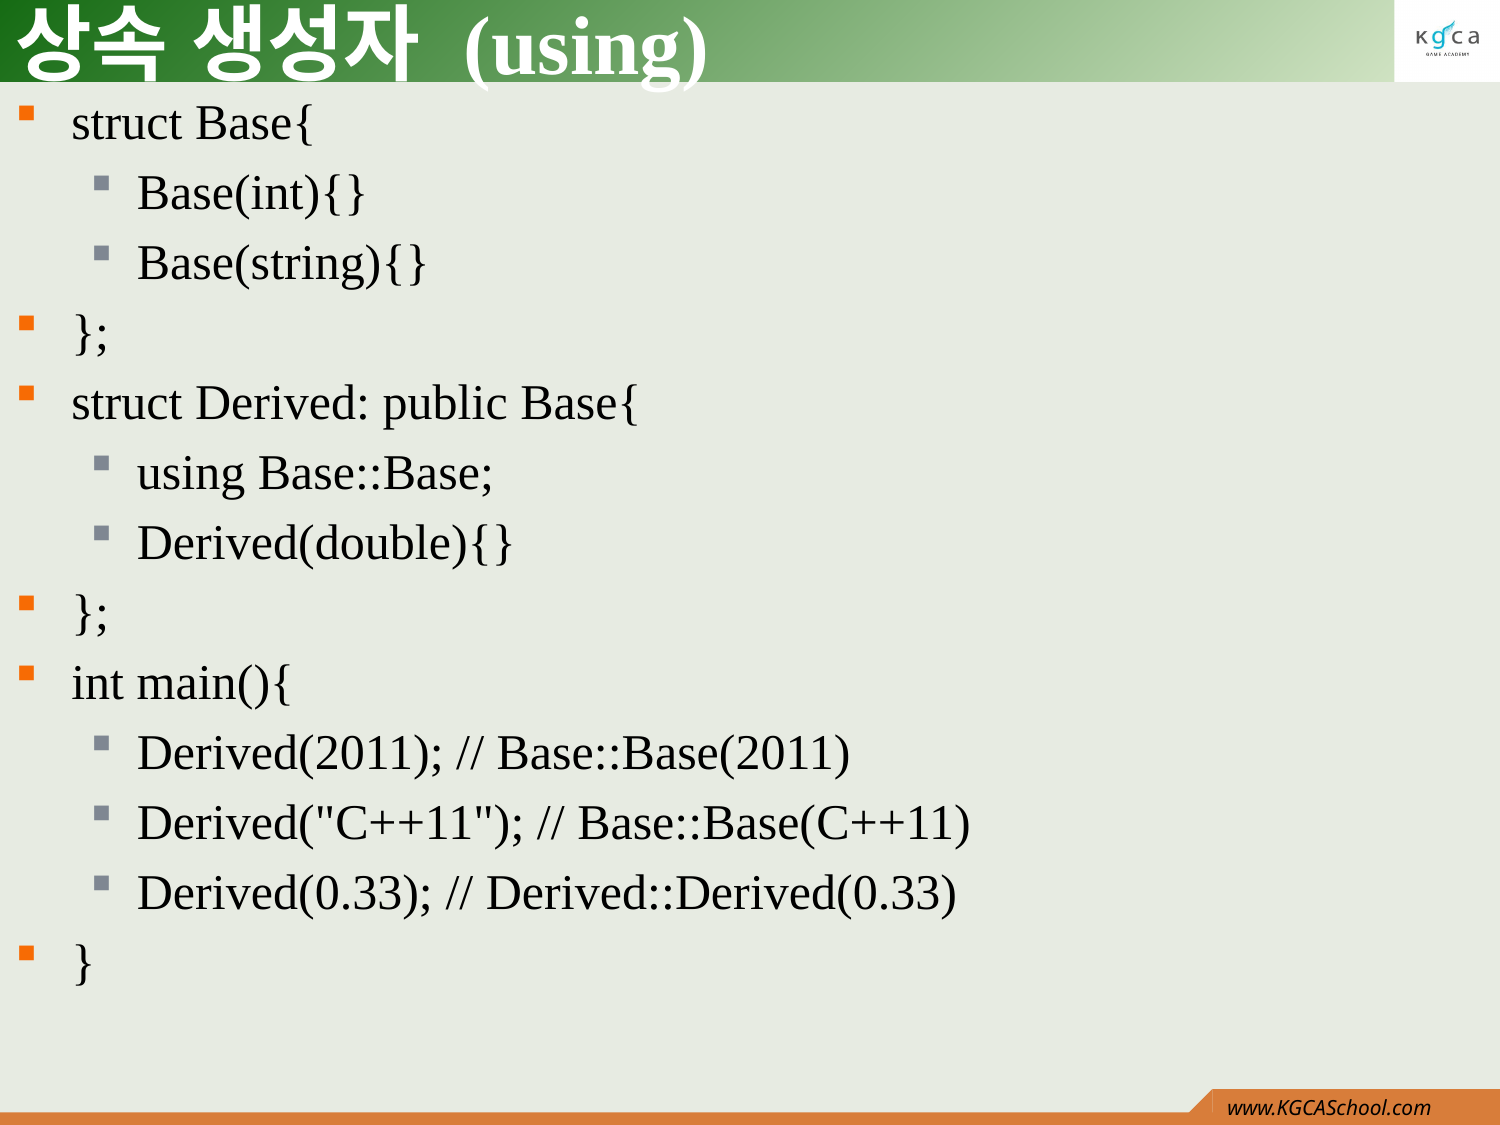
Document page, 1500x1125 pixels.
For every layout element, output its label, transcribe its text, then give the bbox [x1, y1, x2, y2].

list struct Base{ Base(int){} Base(string){} }; struct Derived: public Base{ using Base::Base; Derived(double){} }; int main(){ Derived(2011); // Base::Base(2011) Derived("C++11"); // Base::Base(C++11) Derived(0.33); // Derived::Derived(0.33) } [0, 82, 1500, 1055]
picture [1394, 0, 1500, 82]
title 상속 생성자 (using) [0, 0, 1388, 82]
